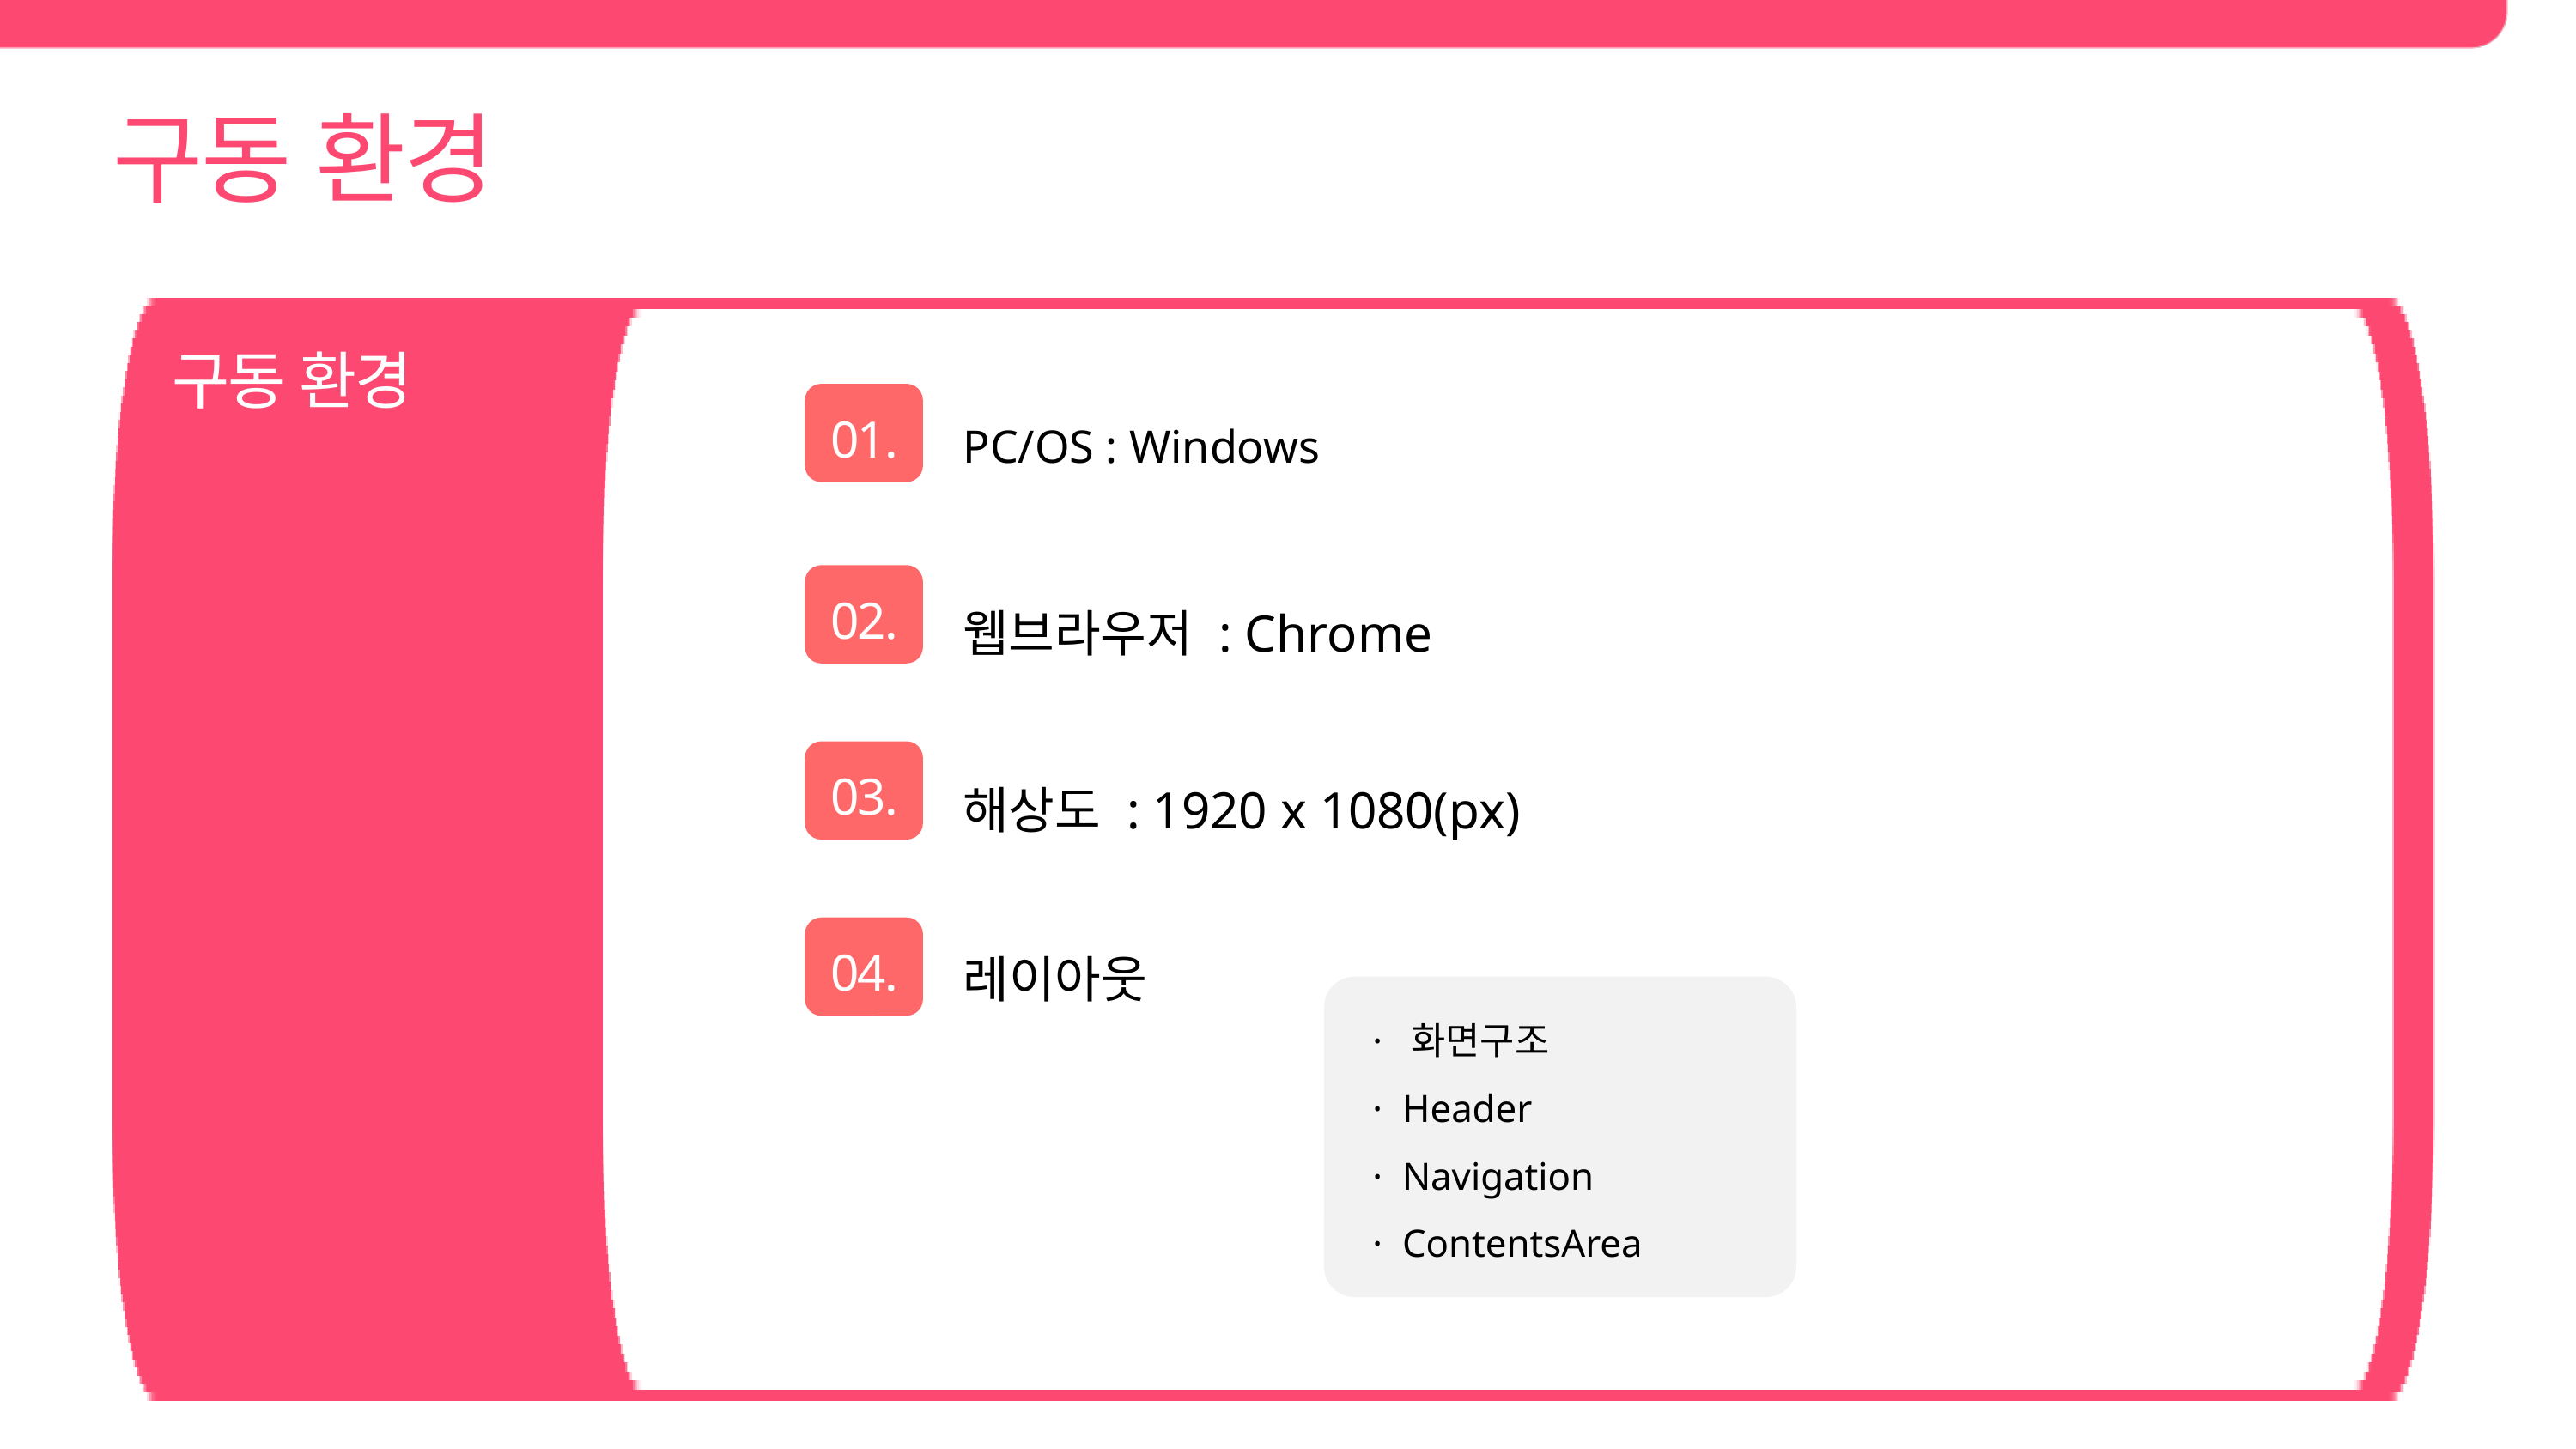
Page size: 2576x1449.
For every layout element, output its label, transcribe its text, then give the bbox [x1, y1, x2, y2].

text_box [805, 383, 1475, 482]
text_box 구동 환경 [112, 109, 2184, 247]
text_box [805, 917, 1436, 1016]
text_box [805, 741, 1670, 840]
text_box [1323, 976, 1797, 1298]
picture [112, 298, 2435, 1401]
picture [0, 0, 2508, 49]
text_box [805, 565, 1507, 664]
